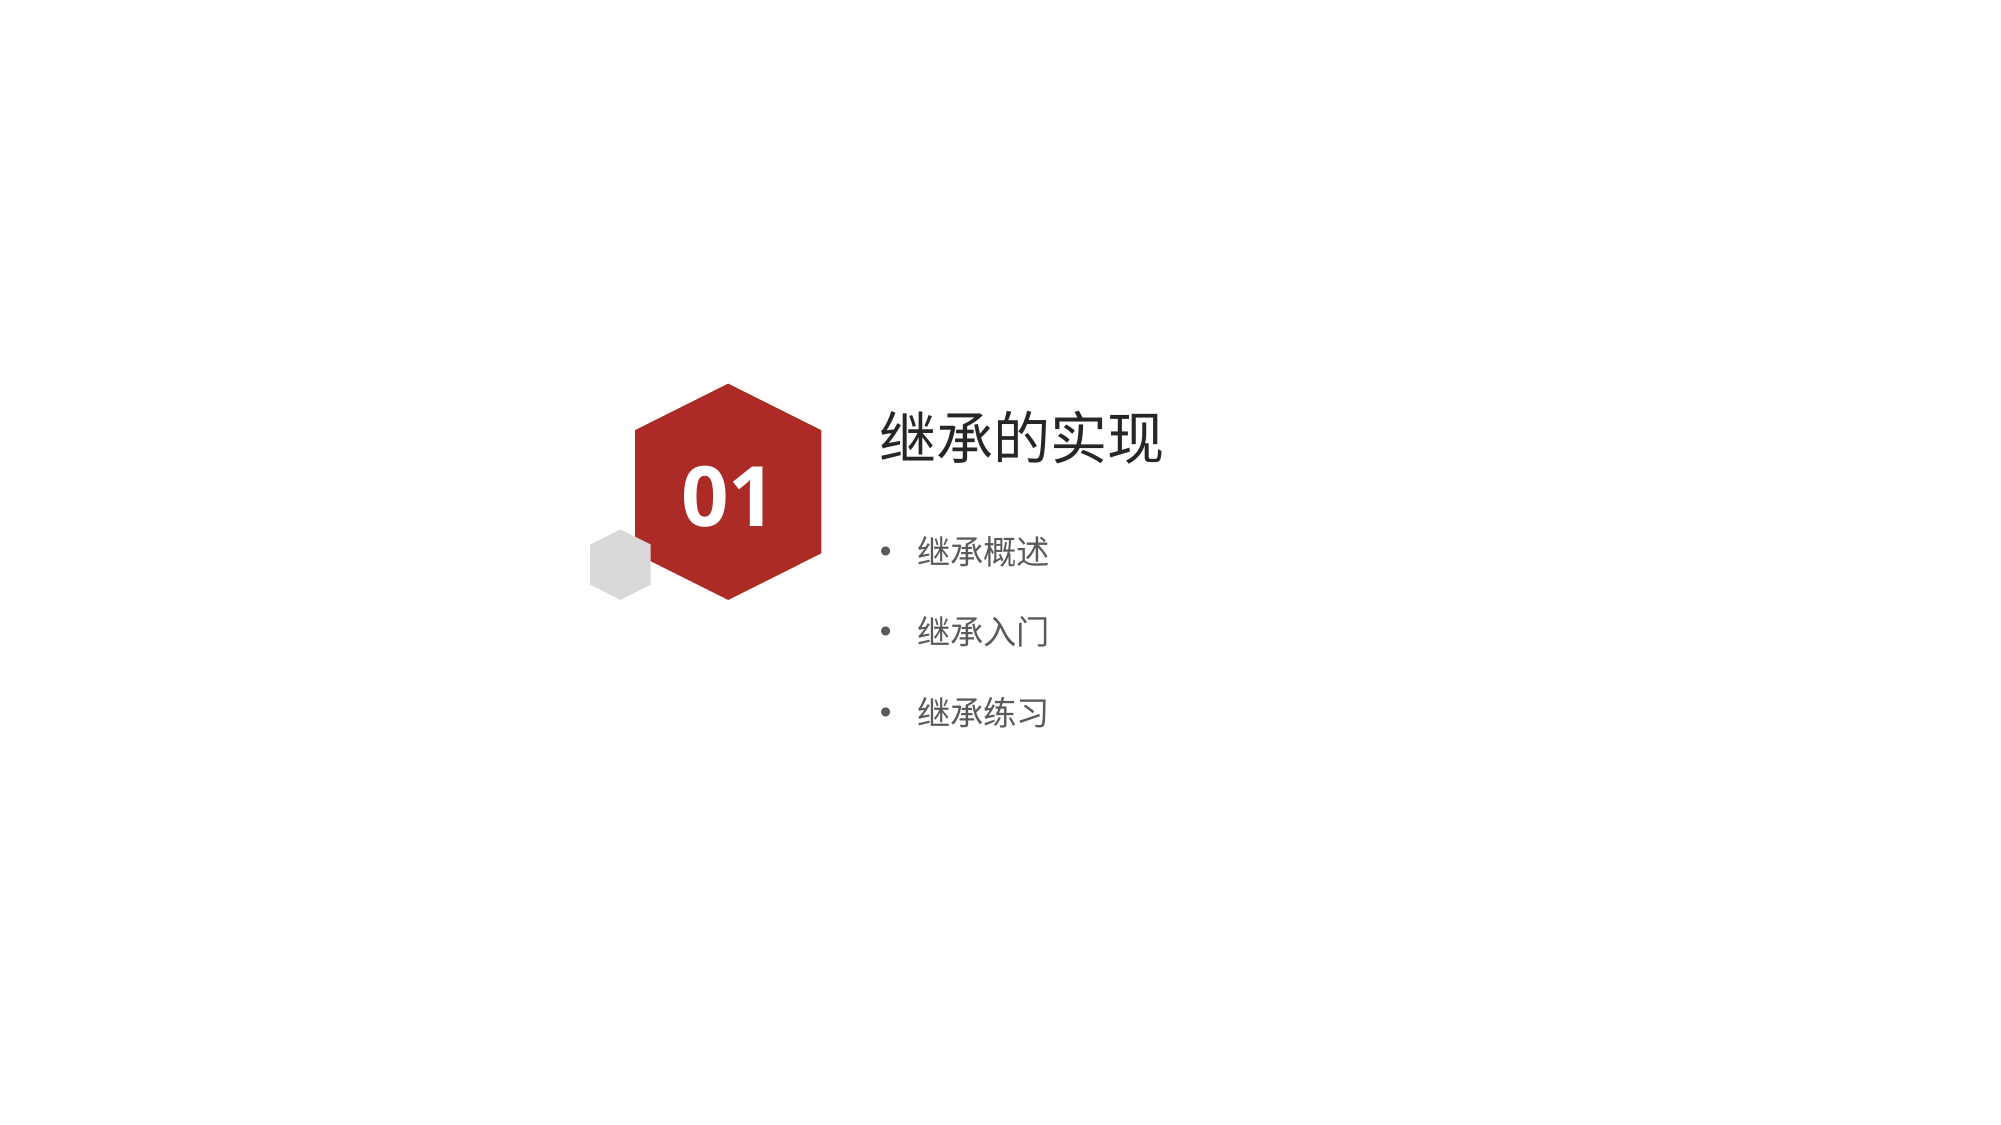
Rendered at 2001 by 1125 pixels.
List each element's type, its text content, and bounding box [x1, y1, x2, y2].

title 继承的实现 [864, 393, 1969, 484]
list 01 [636, 404, 822, 594]
list 继承概述 继承入门 继承练习 [864, 503, 1762, 1059]
